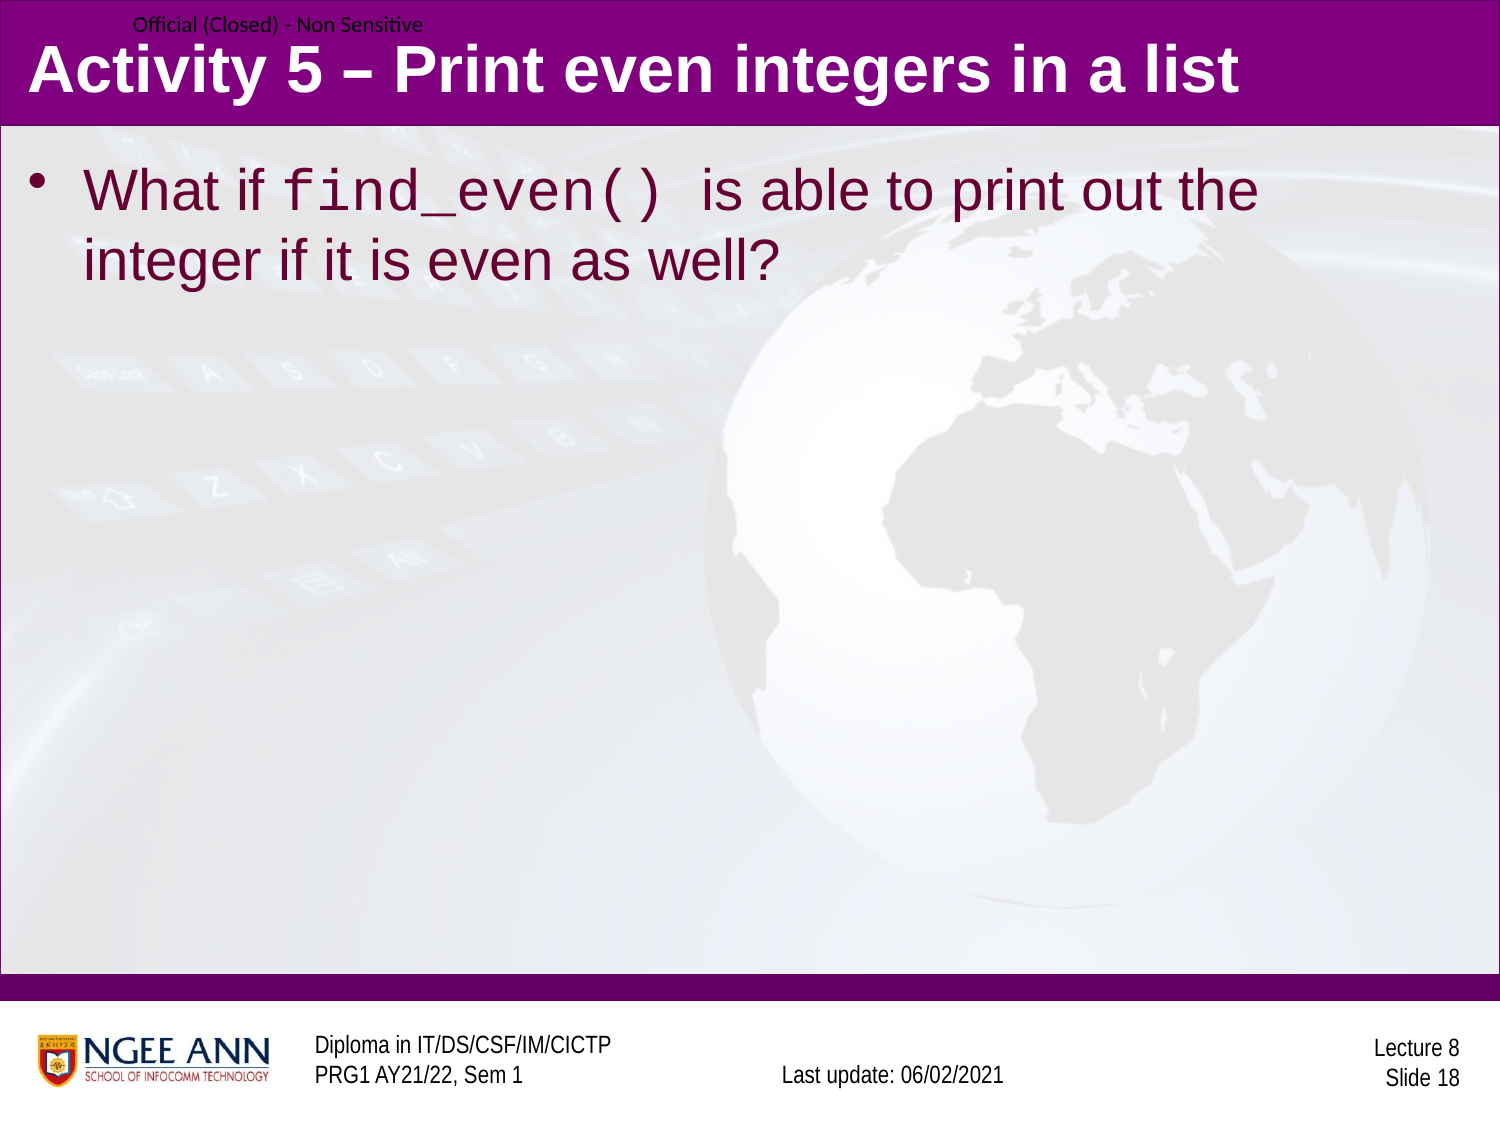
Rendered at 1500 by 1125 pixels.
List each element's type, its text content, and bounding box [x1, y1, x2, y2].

title Activity 5 – Print even integers in a list [12, 19, 1488, 113]
list What if find_even() is able to print out the integer if it is even as well? [12, 144, 1426, 963]
picture [12, 1012, 294, 1109]
